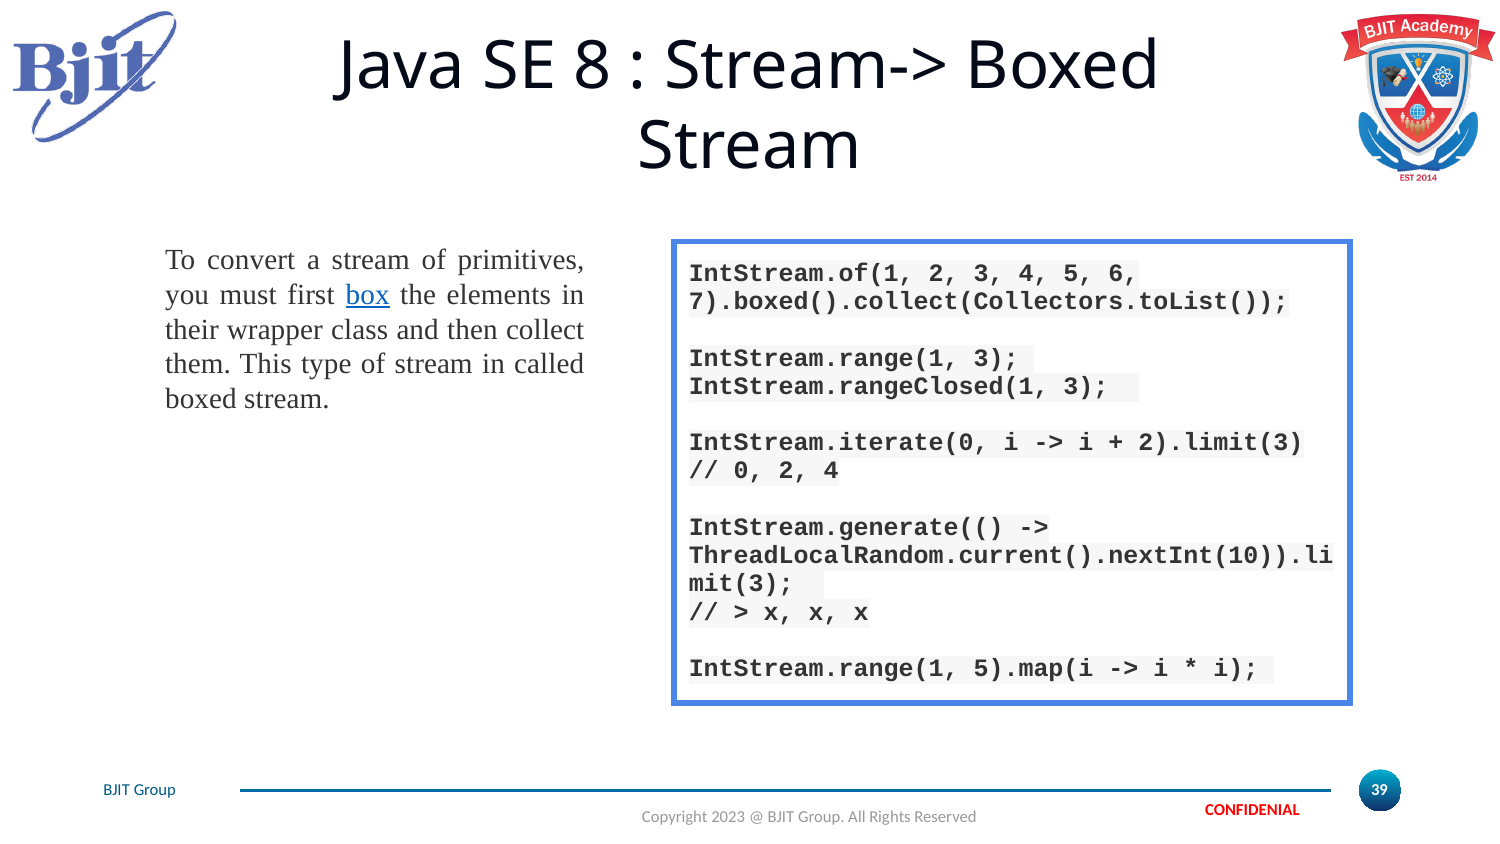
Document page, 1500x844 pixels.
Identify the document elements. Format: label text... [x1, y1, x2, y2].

table_header IntStream.of(1, 2, 3, 4, 5, 6, 7).boxed().collect(Collectors.toList()); IntStream.range(1, 3); IntStream.rangeClosed(1, 3); IntStream.iterate(0, i -> i + 2).limit(3) // 0, 2, 4 IntStream.generate(() -> ThreadLocalRandom.current().nextInt(10)).limit(3); // > x, x, x IntStream.range(1, 5).map(i -> i * i); [677, 244, 1347, 700]
title Java SE 8 : Stream-> Boxed Stream [326, 21, 1174, 194]
list To convert a stream of primitives, you must first box the elements in their wrapper class and then collect them. This type of stream in called boxed stream. [150, 225, 600, 439]
picture [13, 10, 177, 143]
picture [1337, 10, 1500, 185]
